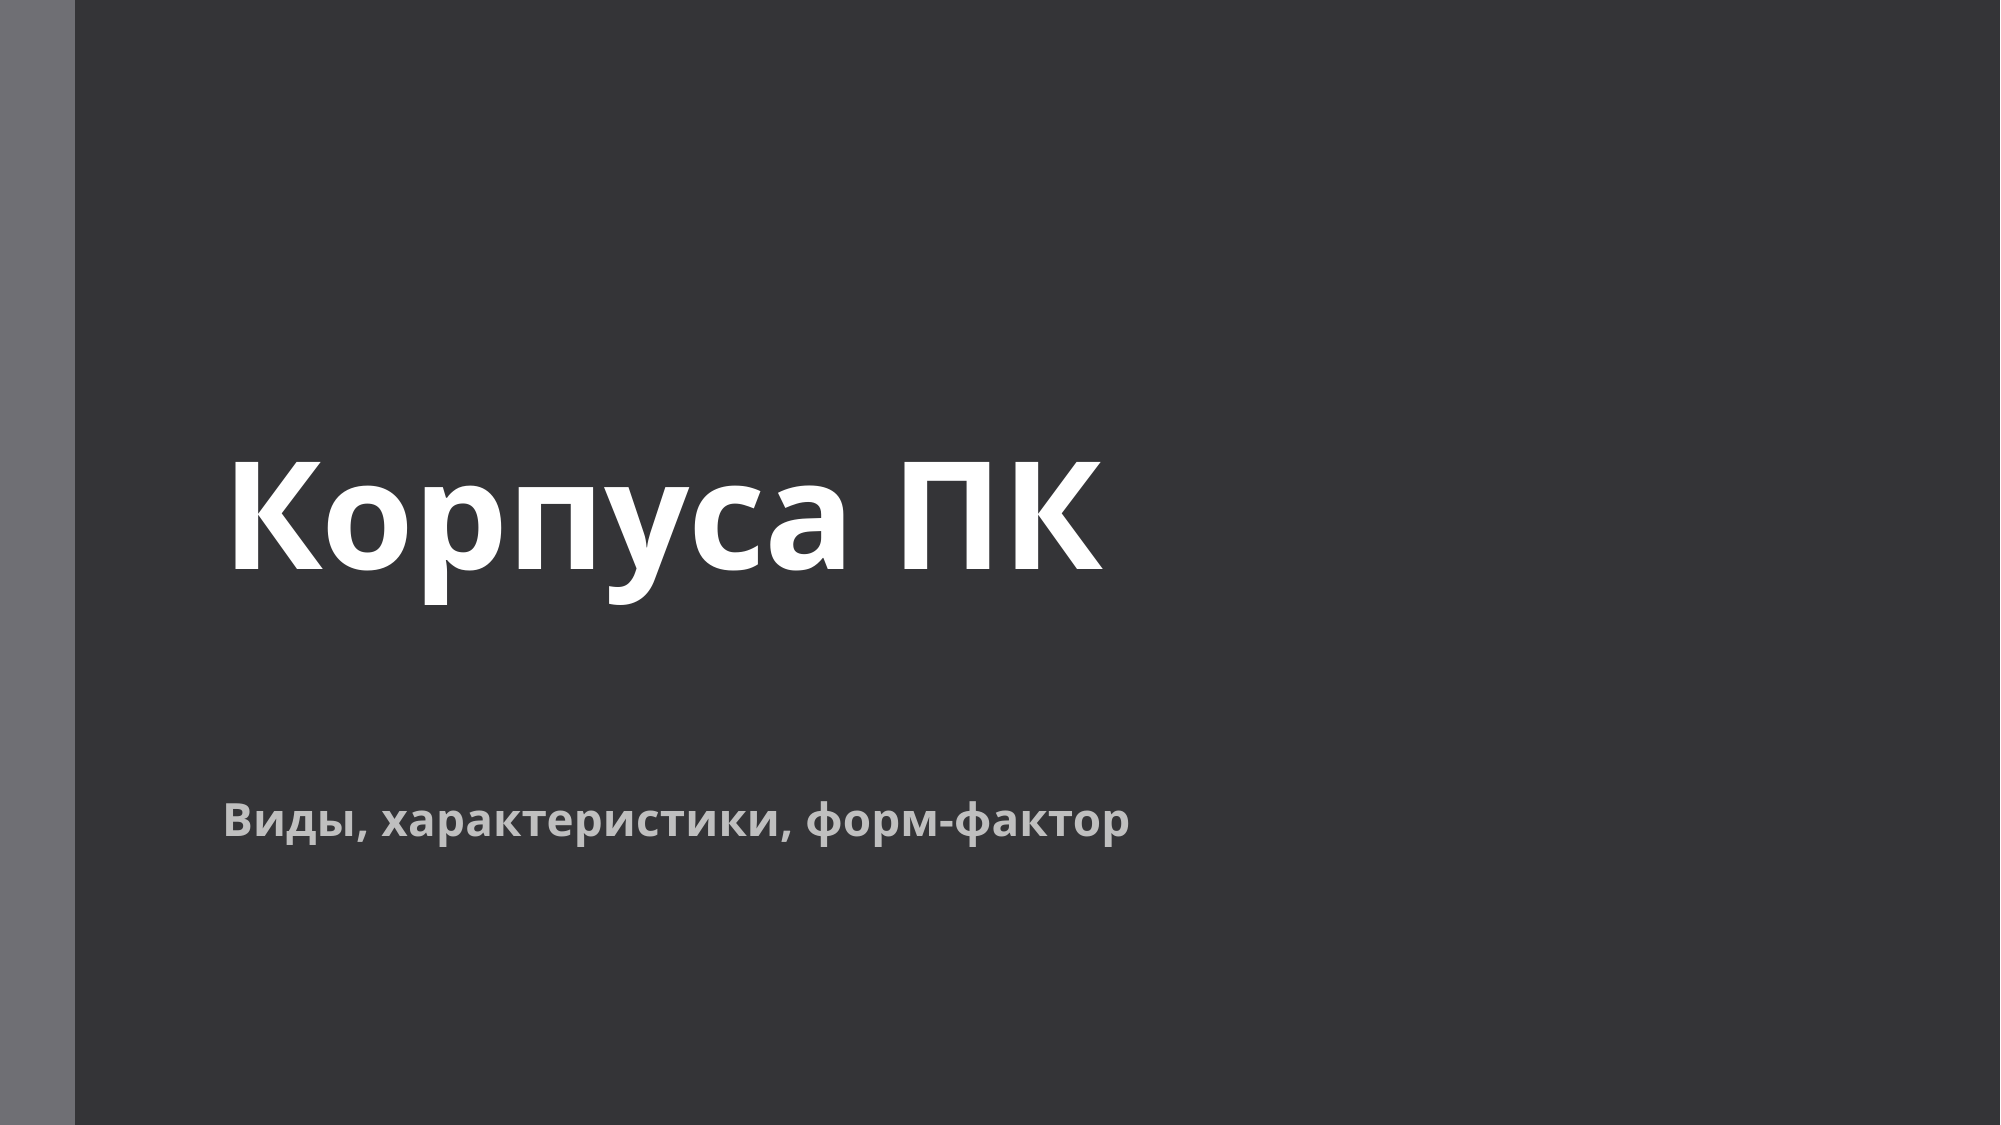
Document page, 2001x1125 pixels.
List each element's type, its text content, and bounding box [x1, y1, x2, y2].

title Корпуса ПК [206, 124, 1752, 787]
subtitle Виды, характеристики, форм-фактор [206, 787, 1752, 1065]
